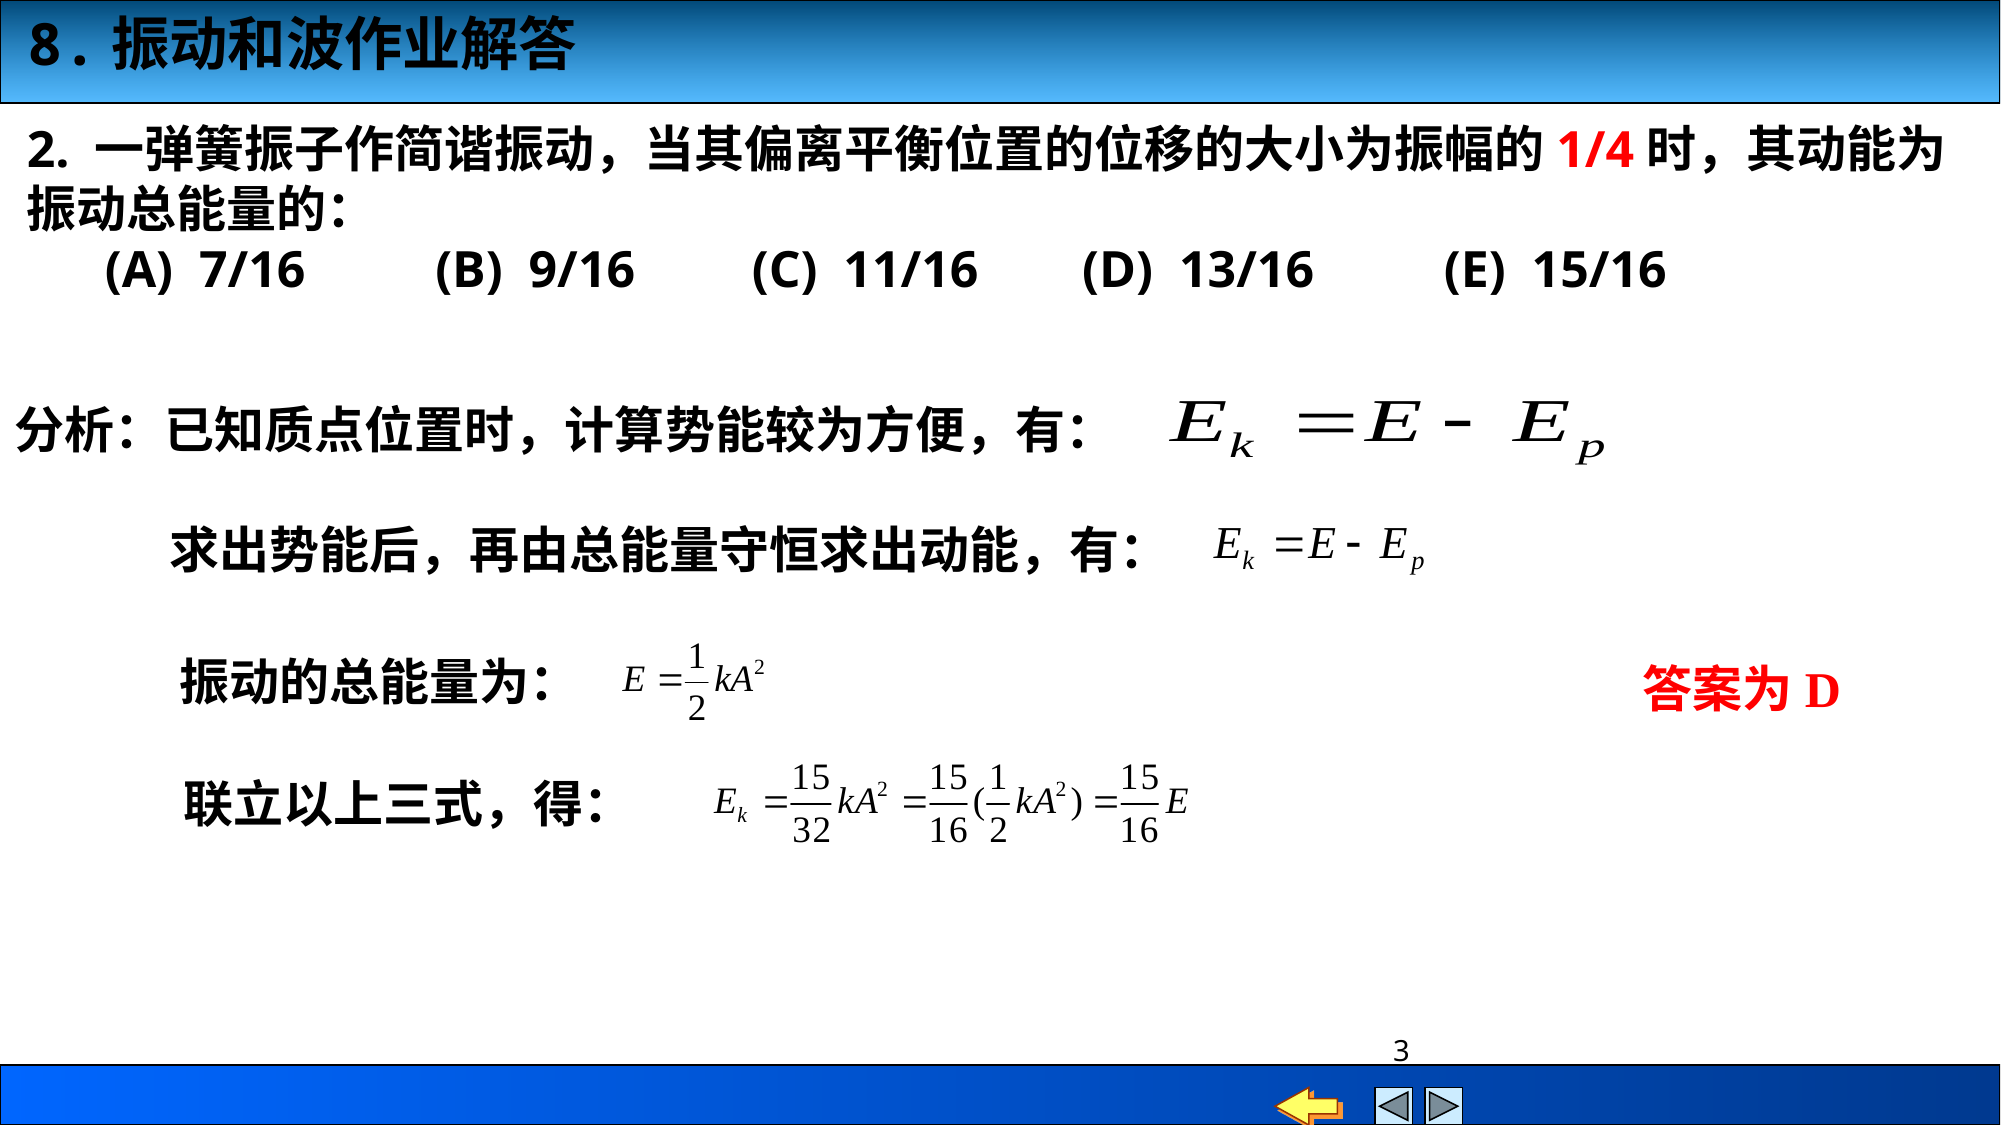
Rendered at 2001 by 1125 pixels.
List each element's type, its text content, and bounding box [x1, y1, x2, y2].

text_box 振动的总能量为： [164, 642, 595, 718]
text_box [615, 632, 771, 729]
text_box 联立以上三式，得： [168, 764, 707, 840]
text_box 2. 一弹簧振子作简谐振动，当其偏离平衡位置的位移的大小为振幅的1/4时，其动能为振动总能量的： (A) 7/16 (B) 9/16 (C) 11/16 (D) 13/16 (E) 15/16 [12, 110, 2000, 305]
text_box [707, 754, 1198, 851]
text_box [1153, 380, 1622, 478]
text_box 分析：已知质点位置时，计算势能较为方便，有： [0, 391, 1153, 467]
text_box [1205, 512, 1433, 585]
text_box 答案为D [1627, 650, 1856, 726]
text_box 求出势能后，再由总能量守恒求出动能，有： [154, 511, 1185, 586]
